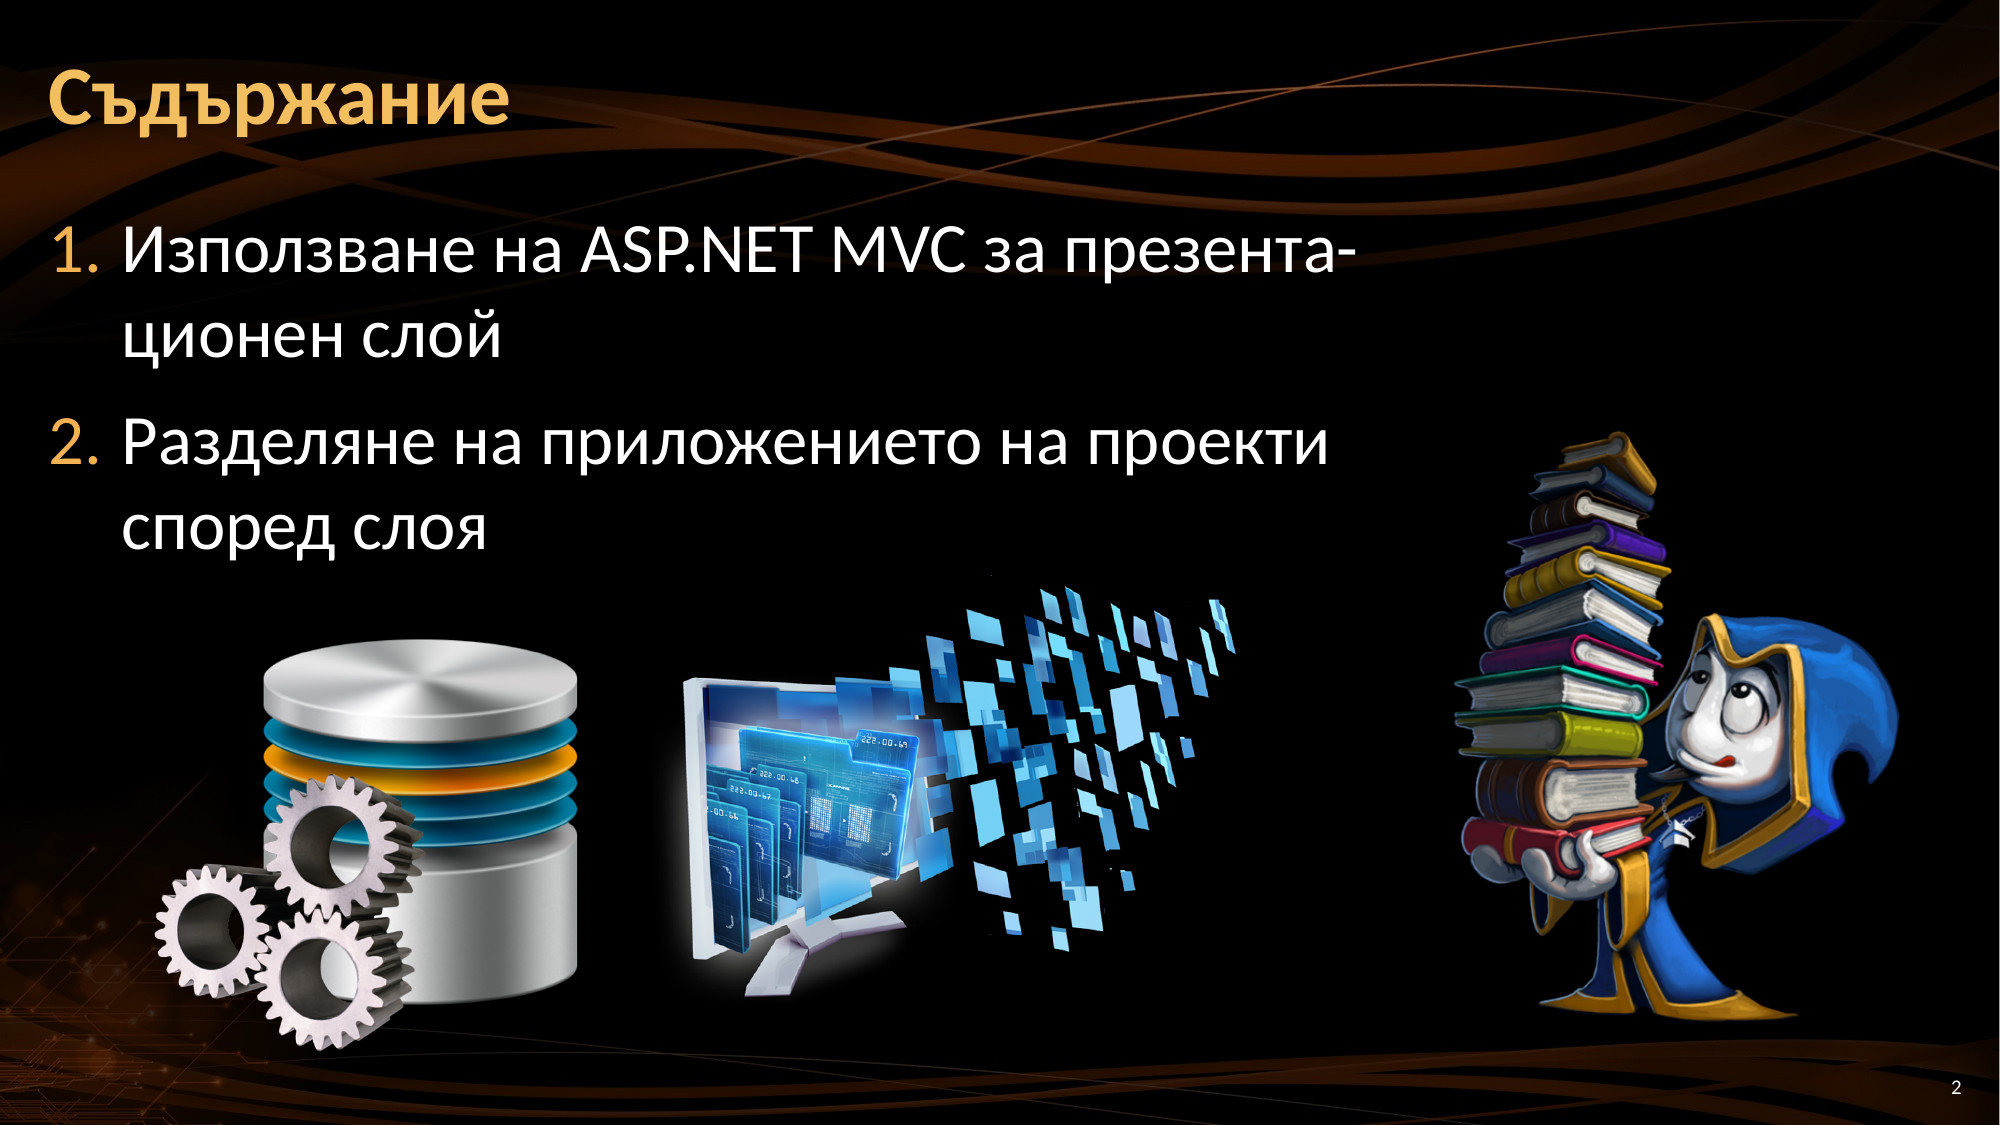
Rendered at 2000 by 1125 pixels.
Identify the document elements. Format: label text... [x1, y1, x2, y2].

slide_number 2 [1897, 1070, 1968, 1103]
title Съдържание [30, 6, 1968, 189]
picture [0, 0, 2000, 1125]
list Използване на ASP.NET MVC за презента- ционен слой Разделяне на приложението на проекти според слоя [31, 195, 1425, 1103]
